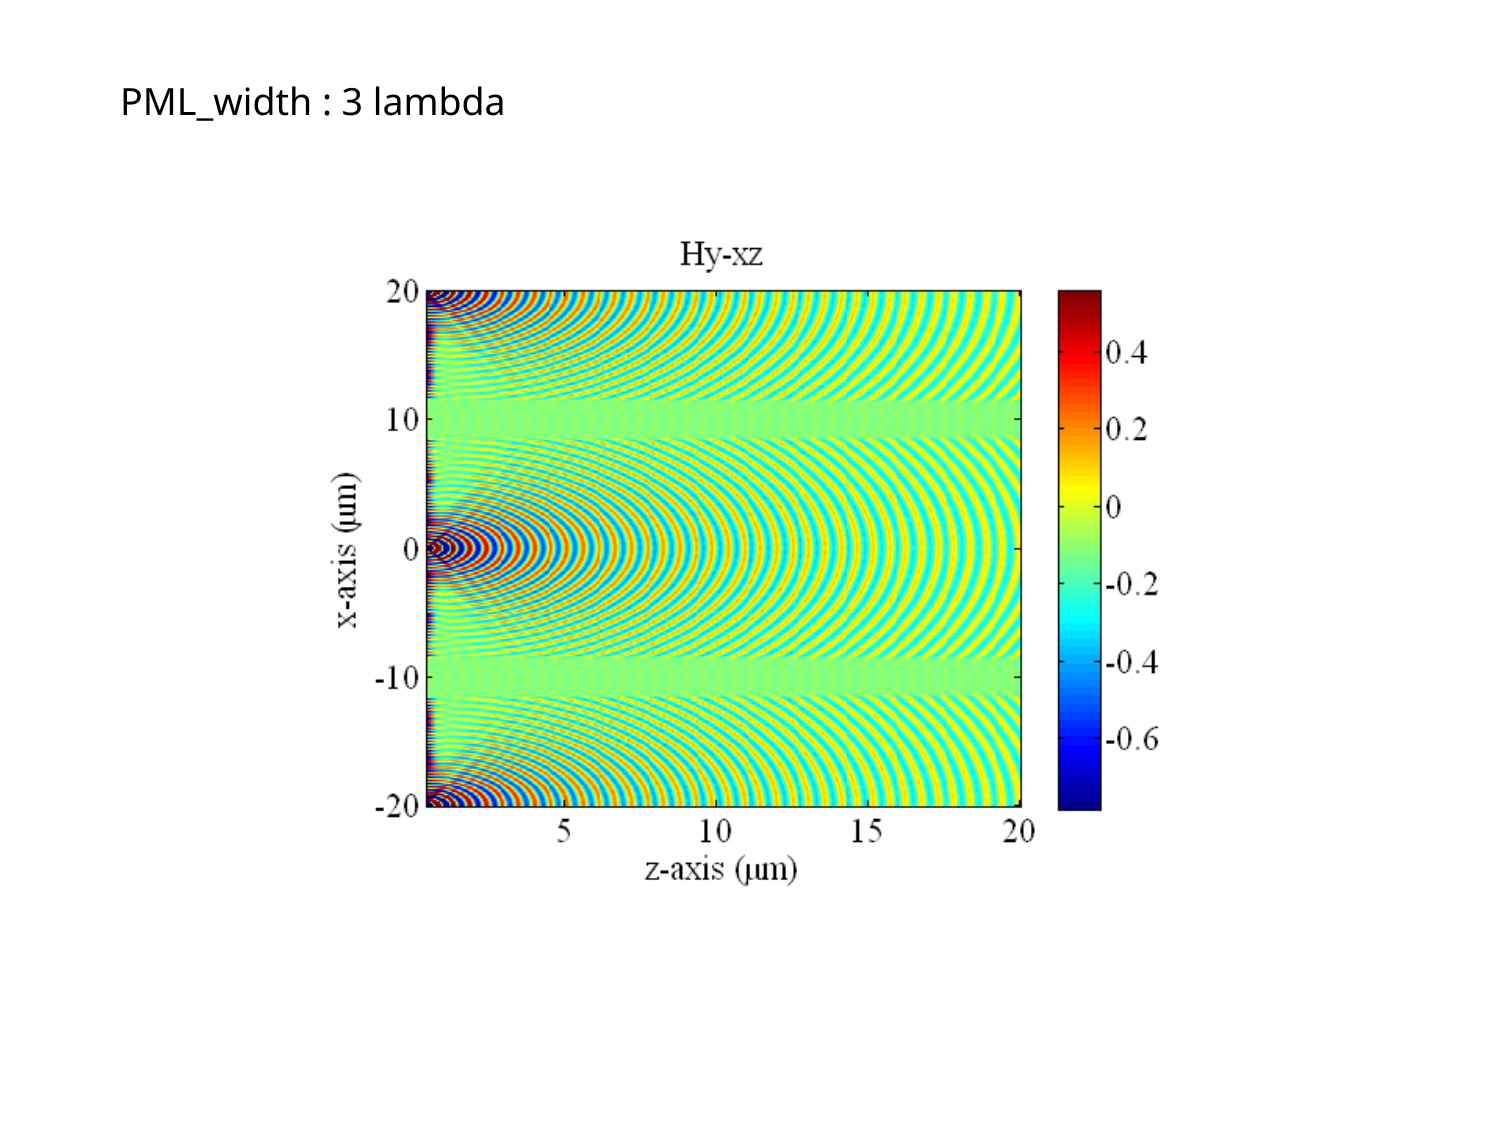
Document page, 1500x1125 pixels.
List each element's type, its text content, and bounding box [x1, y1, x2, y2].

text_box PML_width : 3 lambda [105, 70, 774, 130]
picture [312, 234, 1188, 891]
